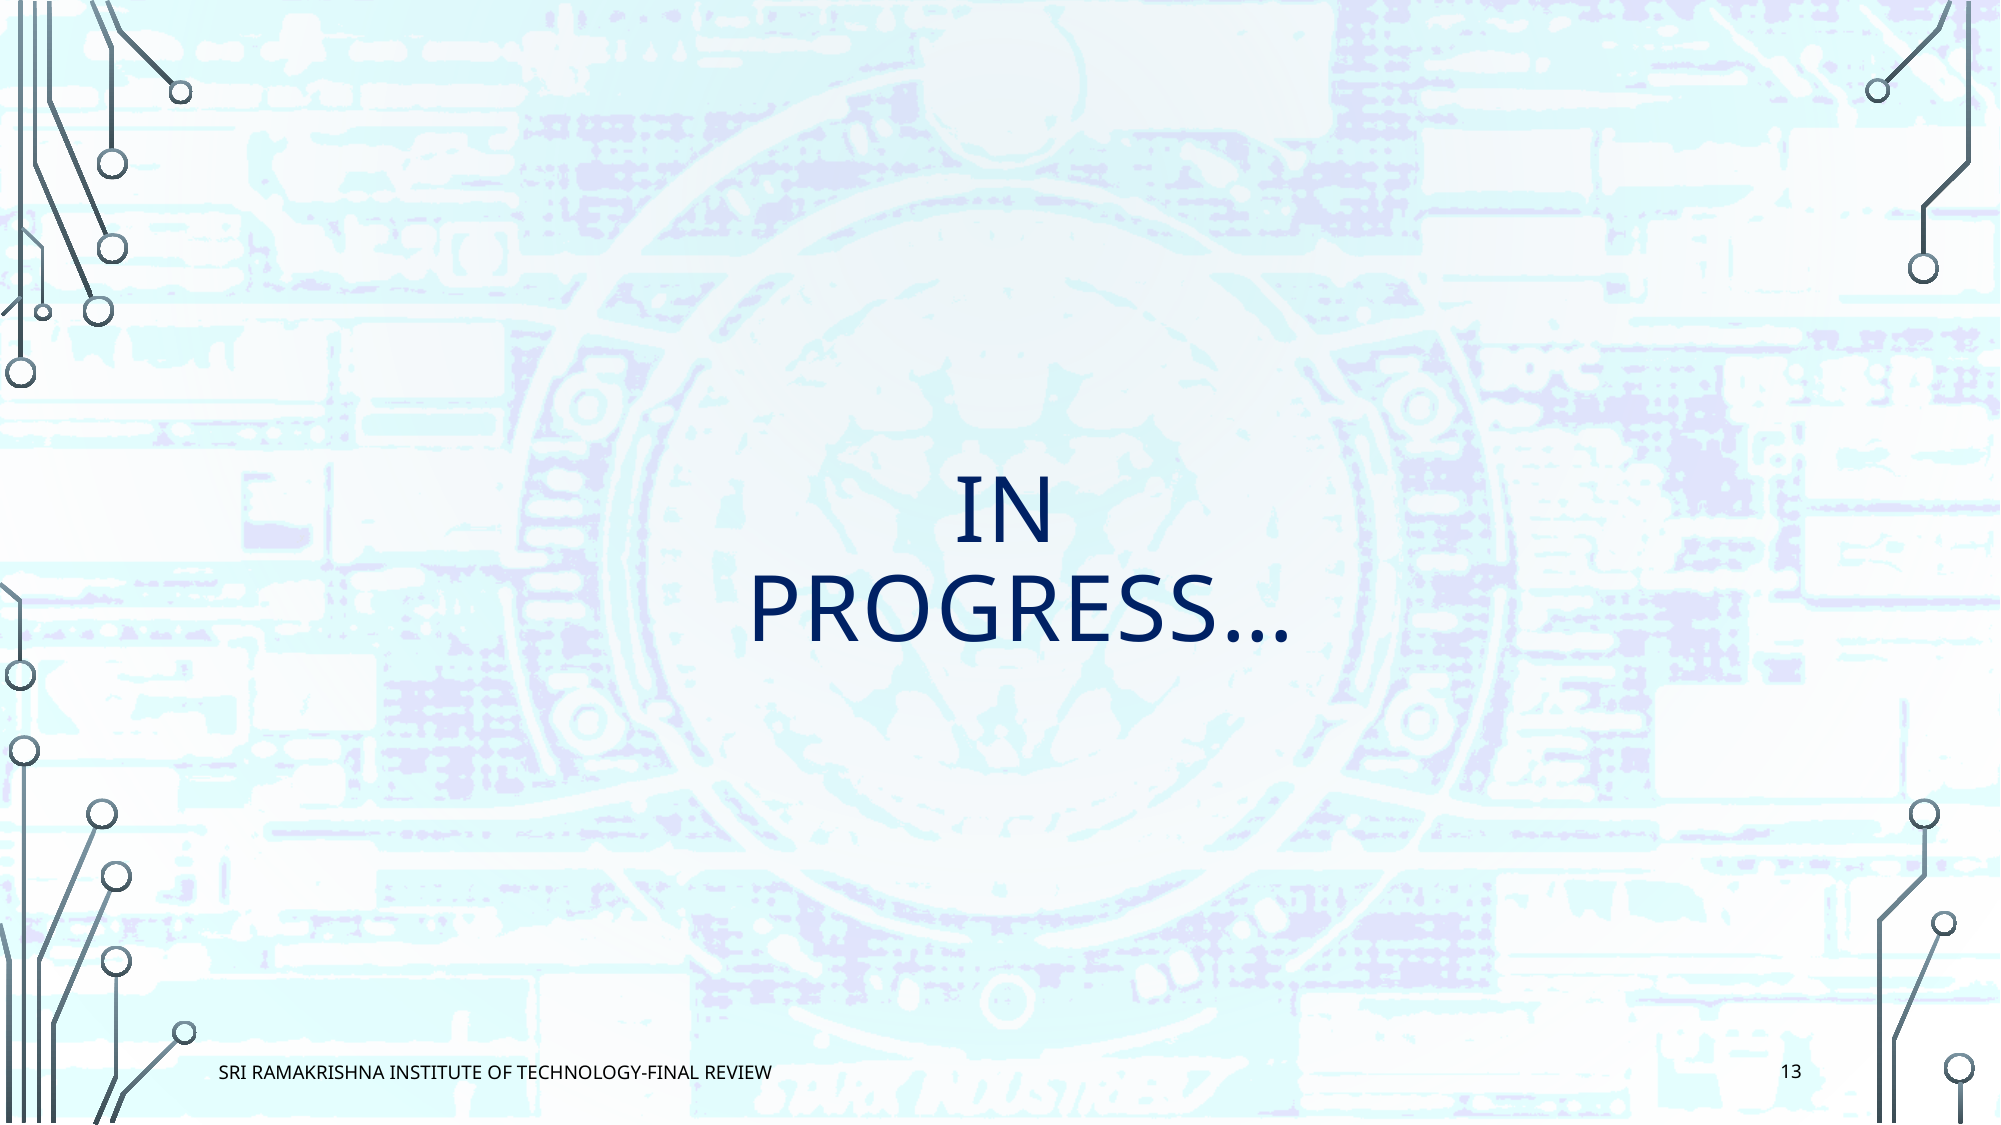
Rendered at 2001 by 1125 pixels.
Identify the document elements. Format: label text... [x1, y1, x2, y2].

footer Sri Ramakrishna Institute Of Technology-Final Review [203, 1042, 1228, 1103]
slide_number 13 [1690, 1042, 1817, 1103]
title IN PROGRESS… [683, 370, 1358, 755]
